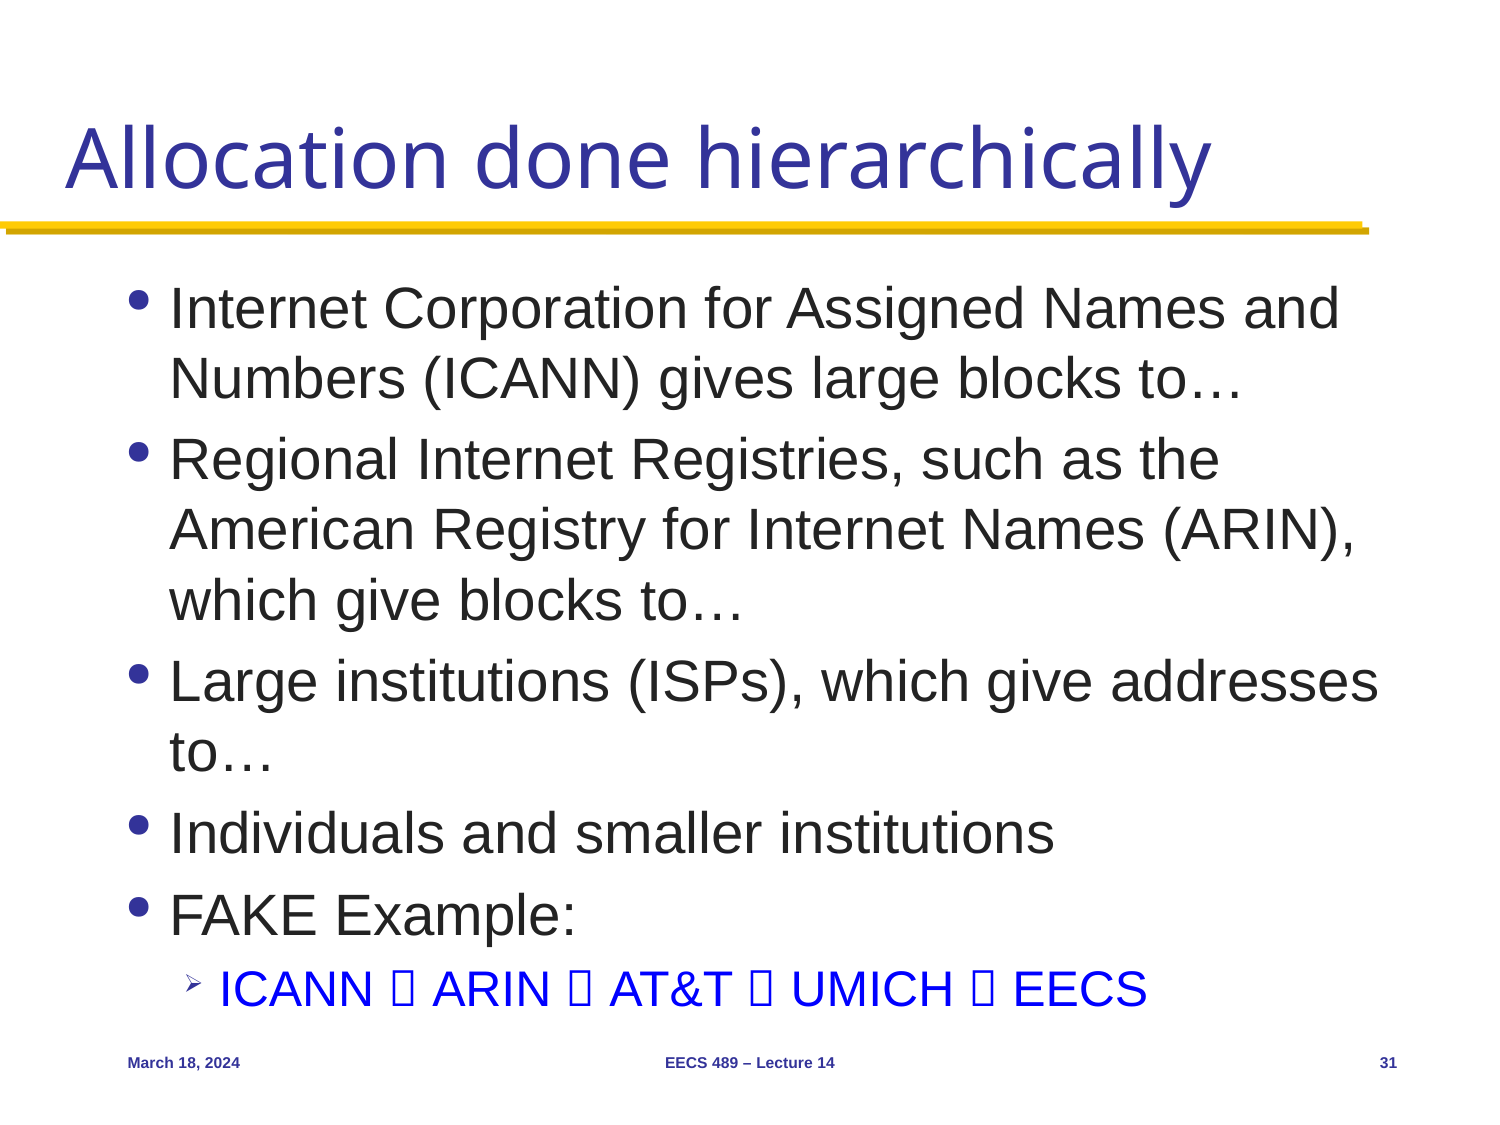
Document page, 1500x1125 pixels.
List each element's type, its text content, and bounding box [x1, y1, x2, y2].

footer EECS 489 – Lecture 14 [512, 1024, 988, 1101]
list Internet Corporation for Assigned Names and Numbers (ICANN) gives large blocks to… Regional Internet Registries, such as the American Registry for Internet Names (ARIN), which give blocks to… Large institutions (ISPs), which give addresses to… Individuals and smaller institutions FAKE Example: ICANN  ARIN  AT&T  UMICH  EECS [112, 262, 1413, 988]
title Allocation done hierarchically [49, 24, 1451, 213]
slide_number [112, 1024, 426, 1101]
slide_number 31 [1312, 1024, 1413, 1101]
